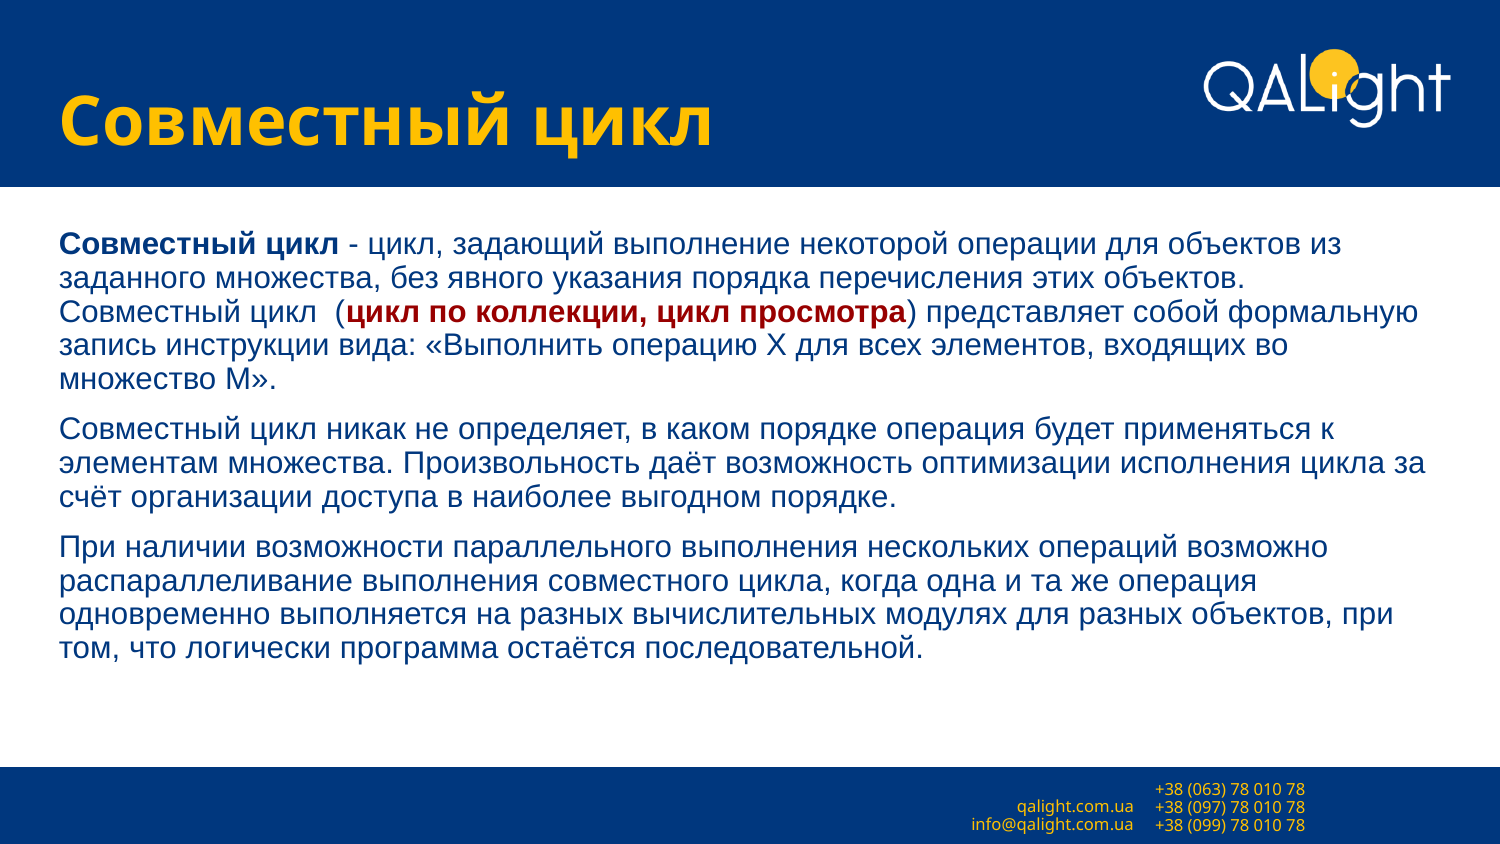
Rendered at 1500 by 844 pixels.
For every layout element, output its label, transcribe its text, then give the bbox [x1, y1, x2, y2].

picture [1200, 48, 1453, 130]
subtitle Совместный цикл - цикл, задающий выполнение некоторой операции для объектов из заданного множества, без явного указания порядка перечисления этих объектов. Совместный цикл (цикл по коллекции, цикл просмотра) представляет собой формальную запись инструкции вида: «Выполнить операцию X для всех элементов, входящих во множество M». Совместный цикл никак не определяет, в каком порядке операция будет применяться к элементам множества. Произвольность даёт возможность оптимизации исполнения цикла за счёт организации доступа в наиболее выгодном порядке. При наличии возможности параллельного выполнения нескольких операций возможно распараллеливание выполнения совместного цикла, когда одна и та же операция одновременно выполняется на разных вычислительных модулях для разных объектов, при том, что логически программа остаётся последовательной. [47, 216, 1448, 763]
title Совместный цикл [47, 15, 1187, 172]
